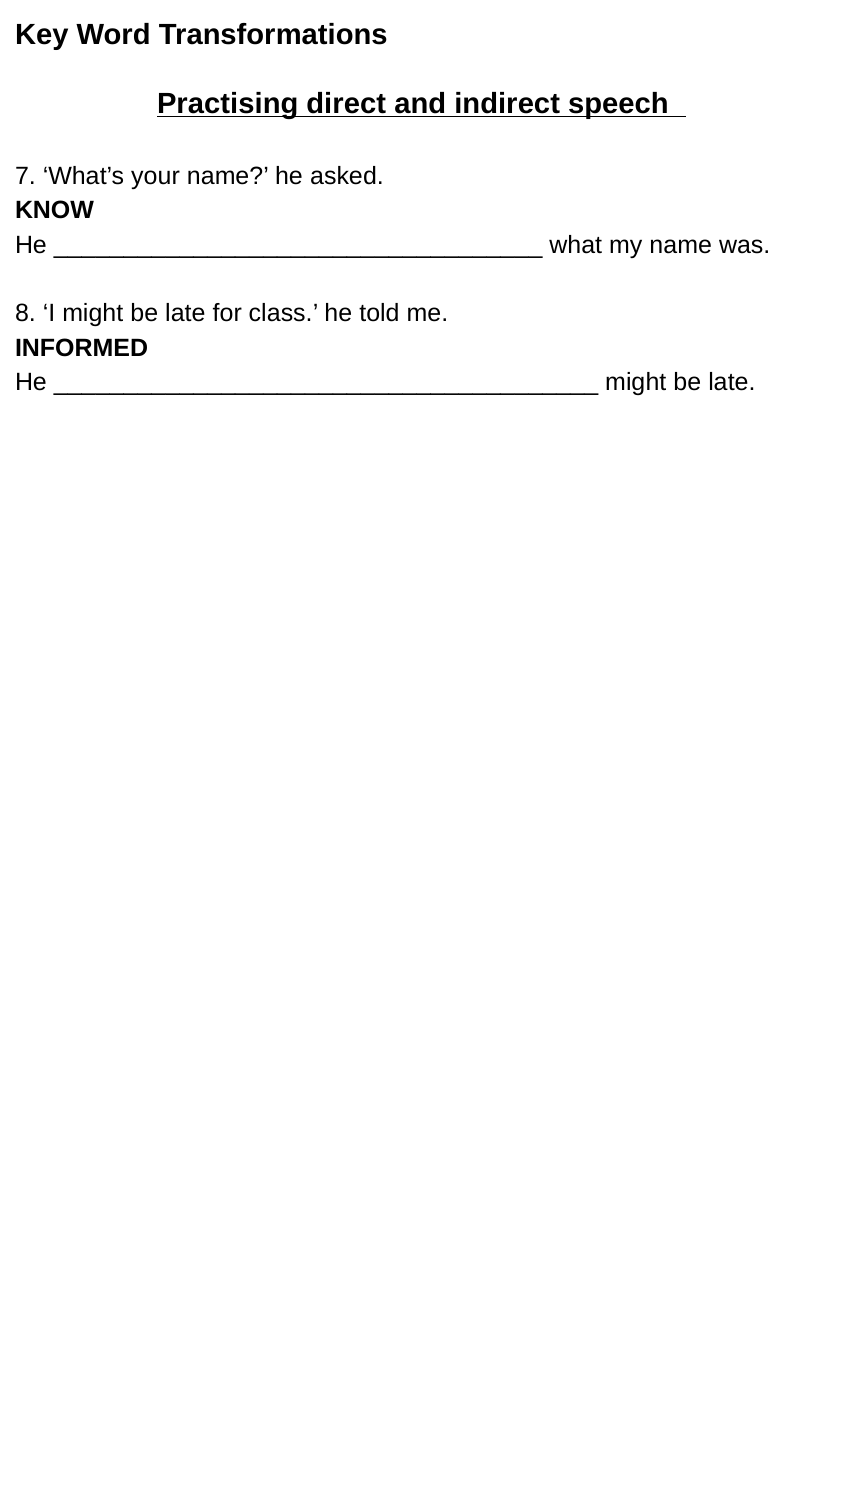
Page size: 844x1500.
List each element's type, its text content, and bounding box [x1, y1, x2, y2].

text_box Key Word Transformations Practising direct and indirect speech 7. ‘What’s your name?’ he asked. KNOW He ___________________________________ what my name was. 8. ‘I might be late for class.’ he told me. INFORMED He _______________________________________ might be late. [0, 0, 843, 1500]
